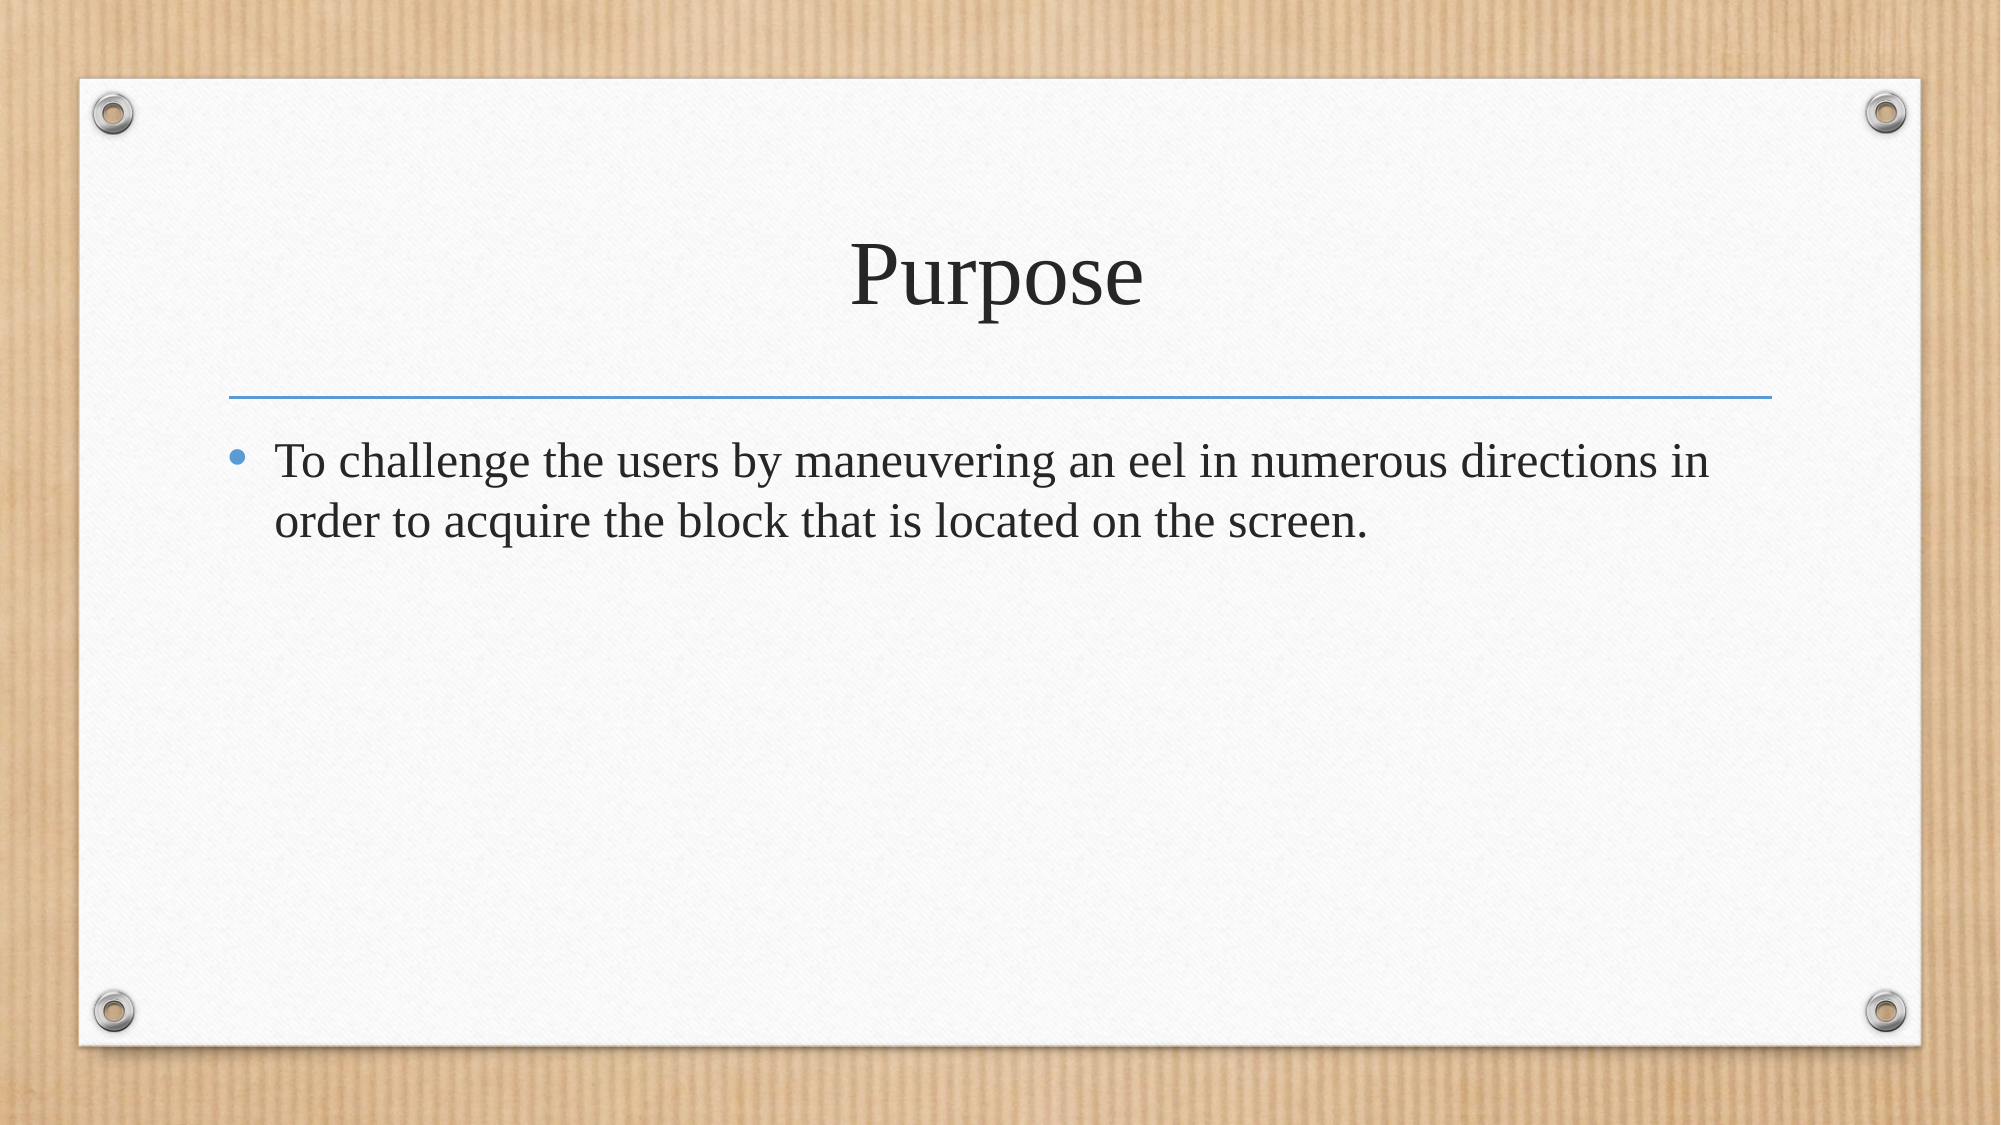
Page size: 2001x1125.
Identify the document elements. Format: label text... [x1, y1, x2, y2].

picture [0, 0, 2001, 1125]
list To challenge the users by maneuvering an eel in numerous directions in order to acquire the block that is located on the screen. [212, 419, 1788, 964]
title Purpose [212, 161, 1788, 375]
